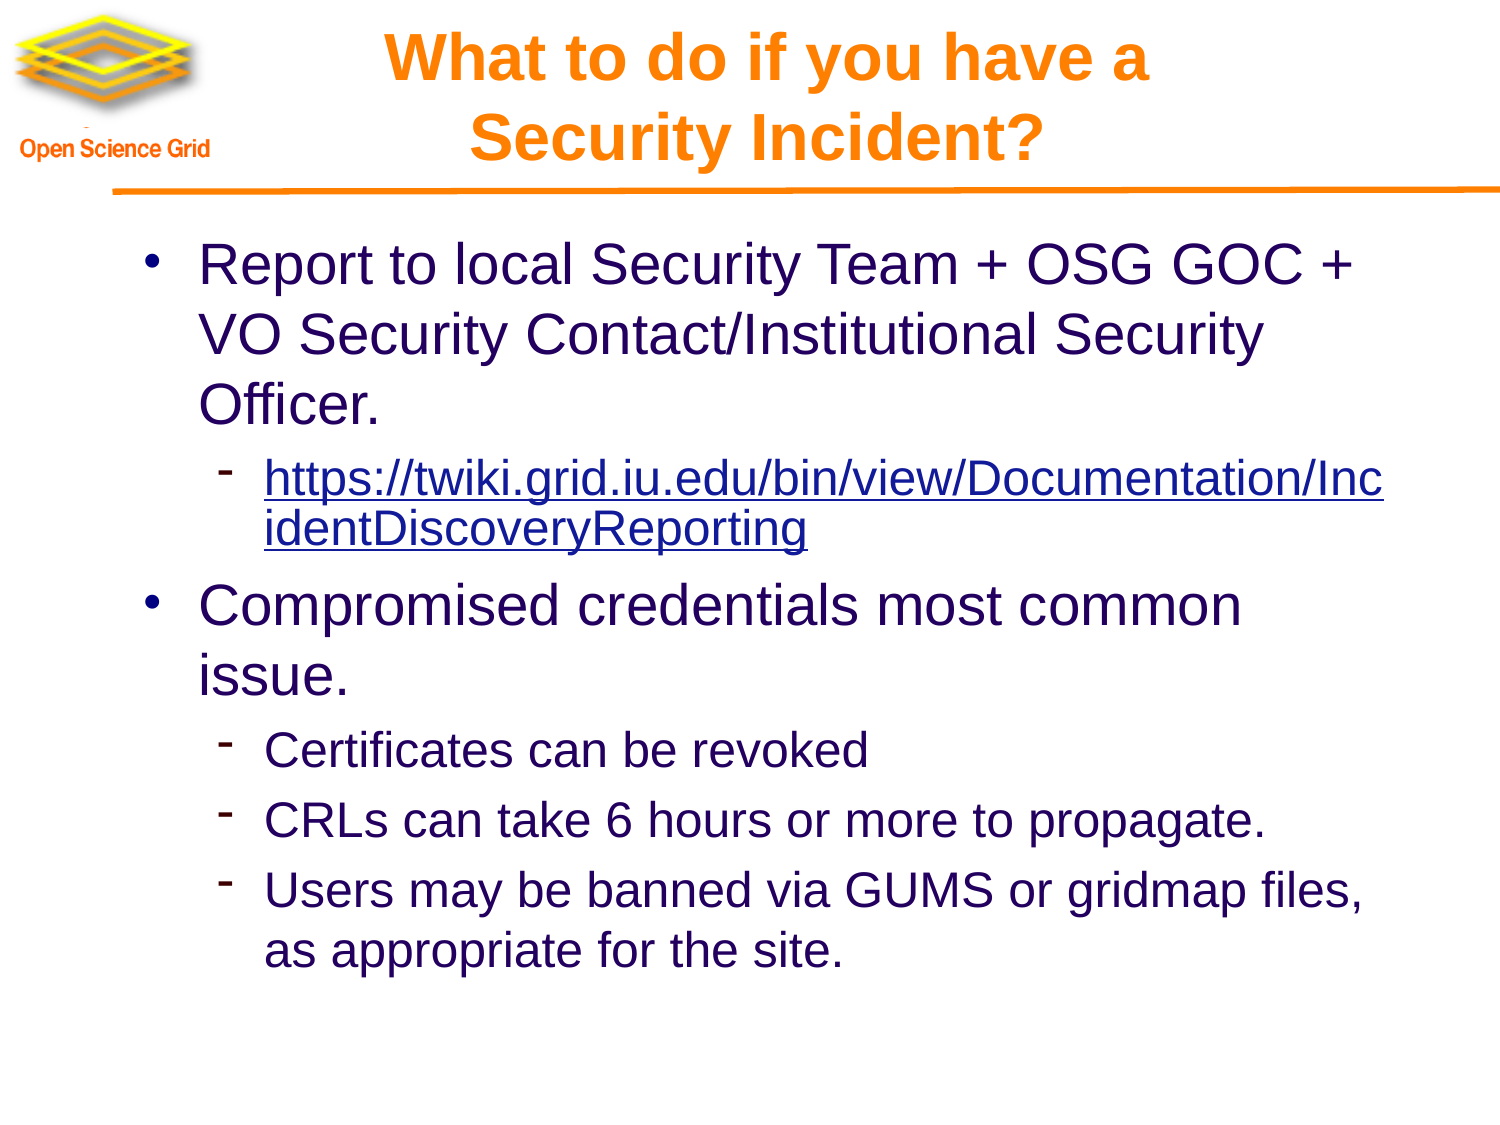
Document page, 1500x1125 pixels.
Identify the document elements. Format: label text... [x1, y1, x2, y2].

title What to do if you have a Security Incident? [220, 0, 1297, 188]
picture [0, 2, 220, 179]
list Report to local Security Team + OSG GOC + VO Security Contact/Institutional Security Officer. https://twiki.grid.iu.edu/bin/view/Documentation/IncidentDiscoveryReporting Compromised credentials most common issue. Certificates can be revoked CRLs can take 6 hours or more to propagate. Users may be banned via GUMS or gridmap files, as appropriate for the site. [127, 218, 1403, 988]
